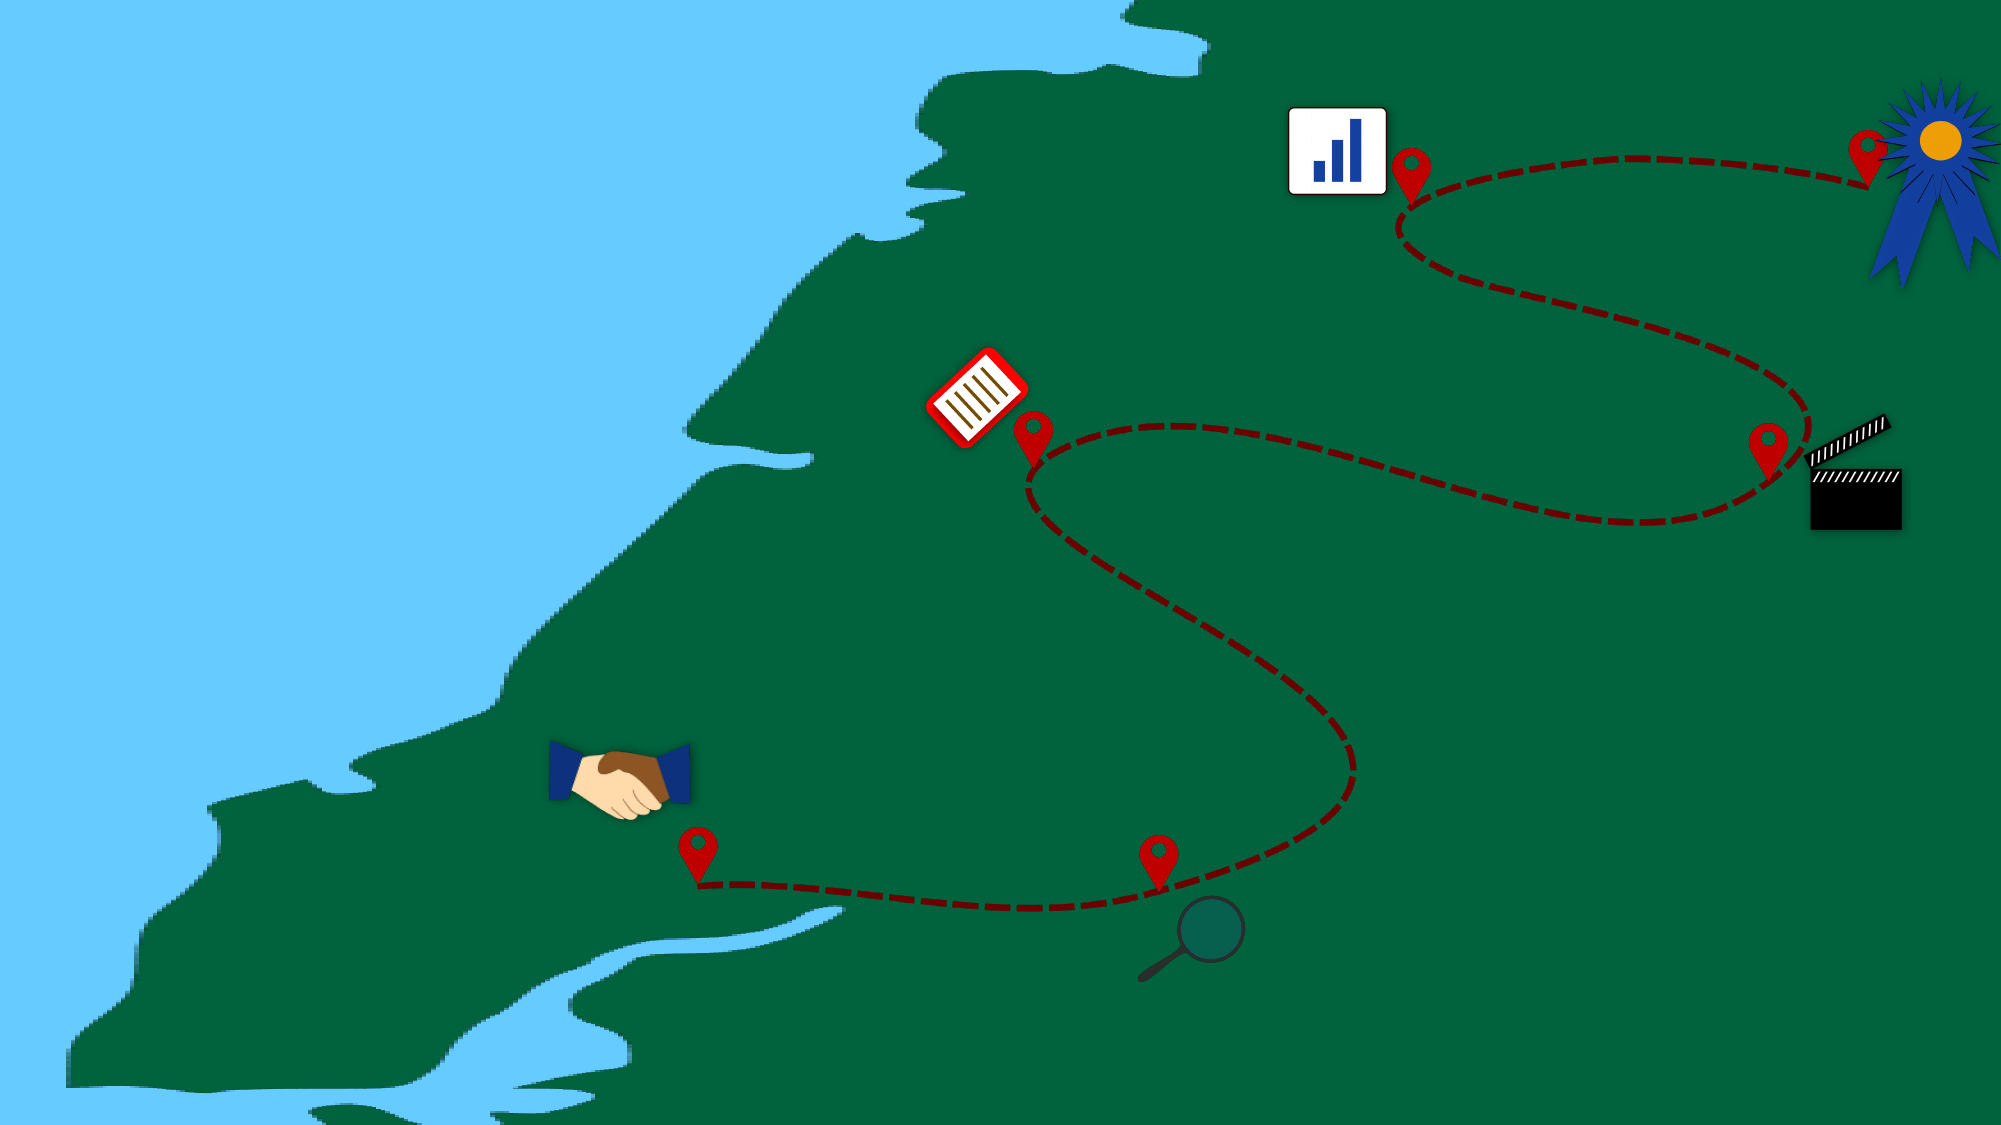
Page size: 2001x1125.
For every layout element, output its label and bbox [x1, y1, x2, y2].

text_box [1096, 869, 1294, 1012]
text_box [945, 351, 1009, 445]
picture [0, 0, 2001, 1125]
